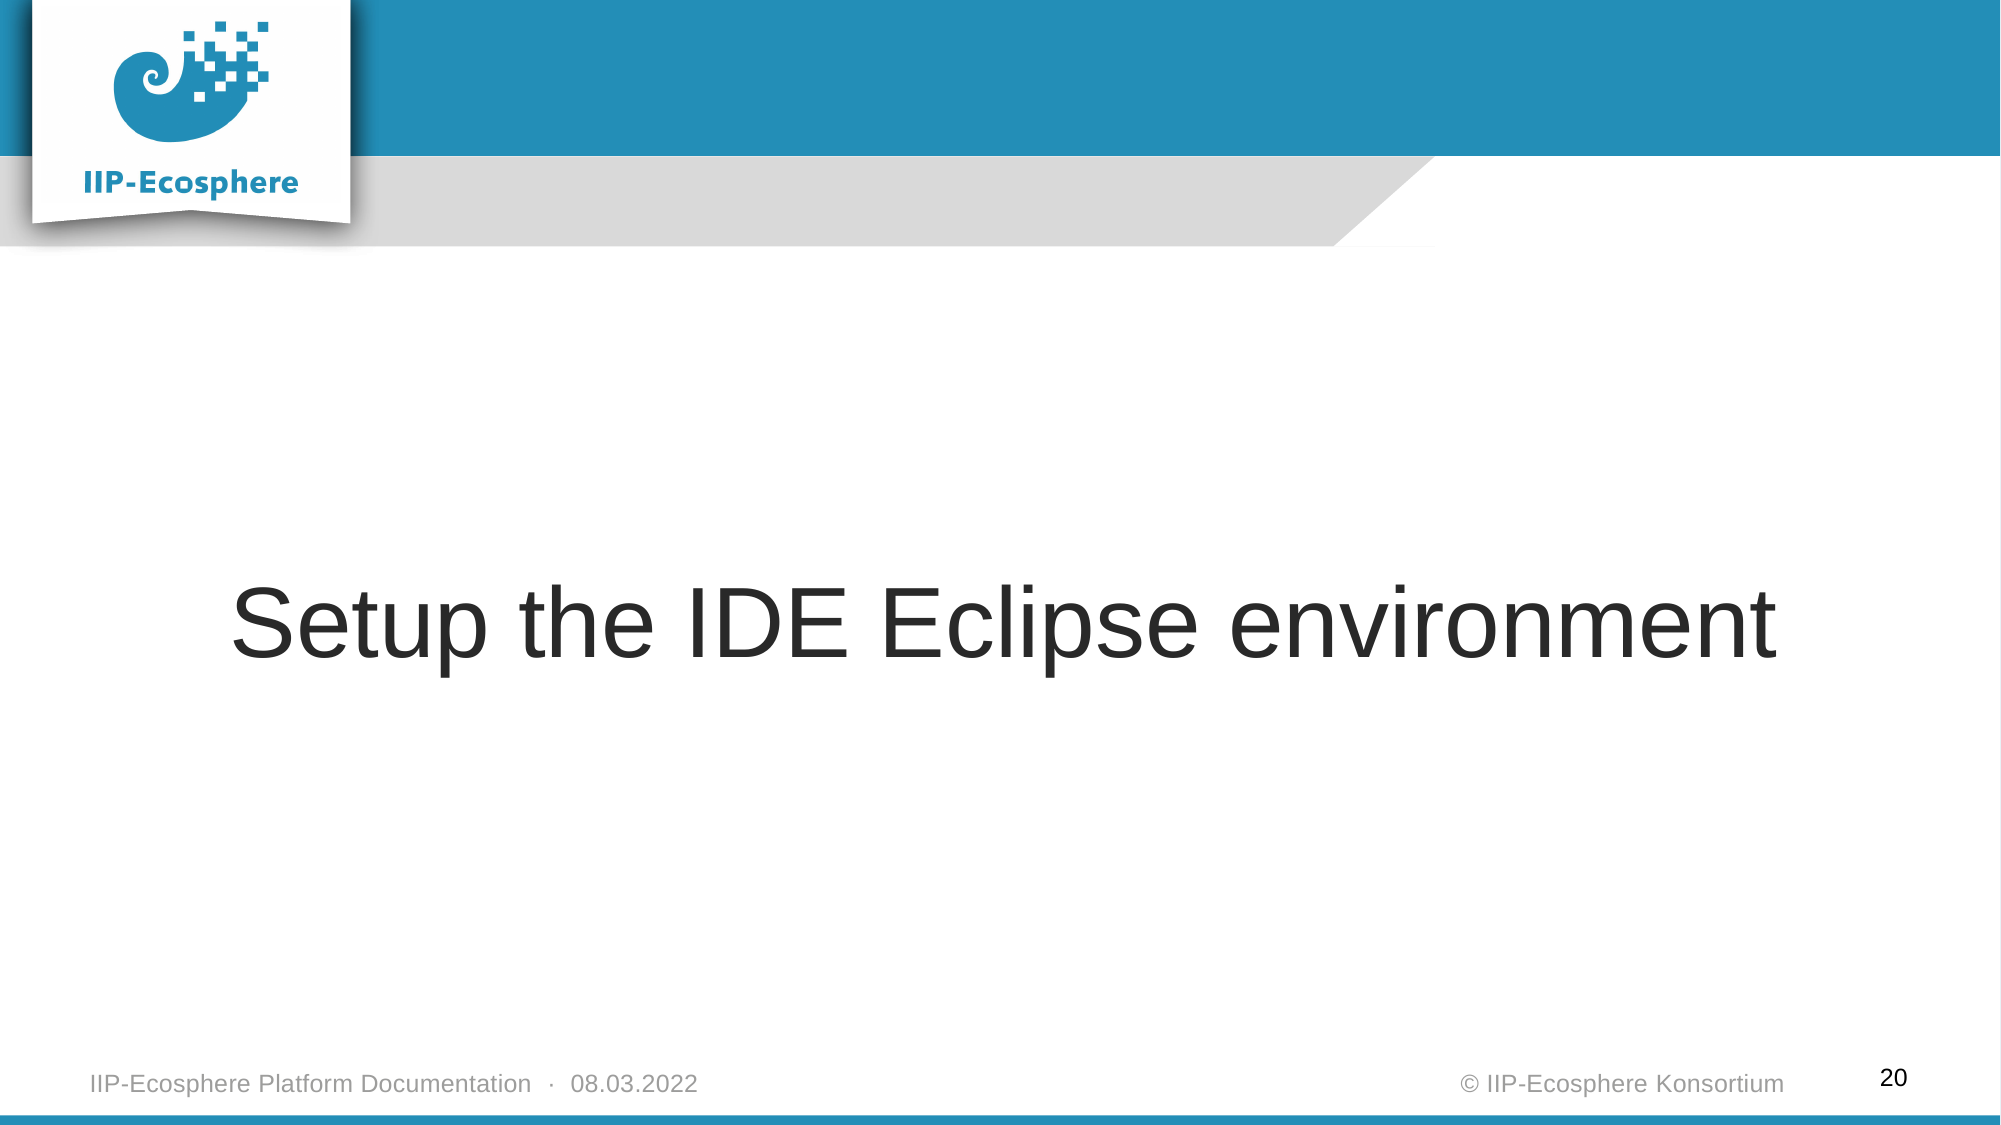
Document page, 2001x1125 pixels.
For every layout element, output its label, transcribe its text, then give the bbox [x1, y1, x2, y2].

picture [41, 6, 341, 203]
list Setup the IDE Eclipse environment [106, 266, 1902, 1017]
